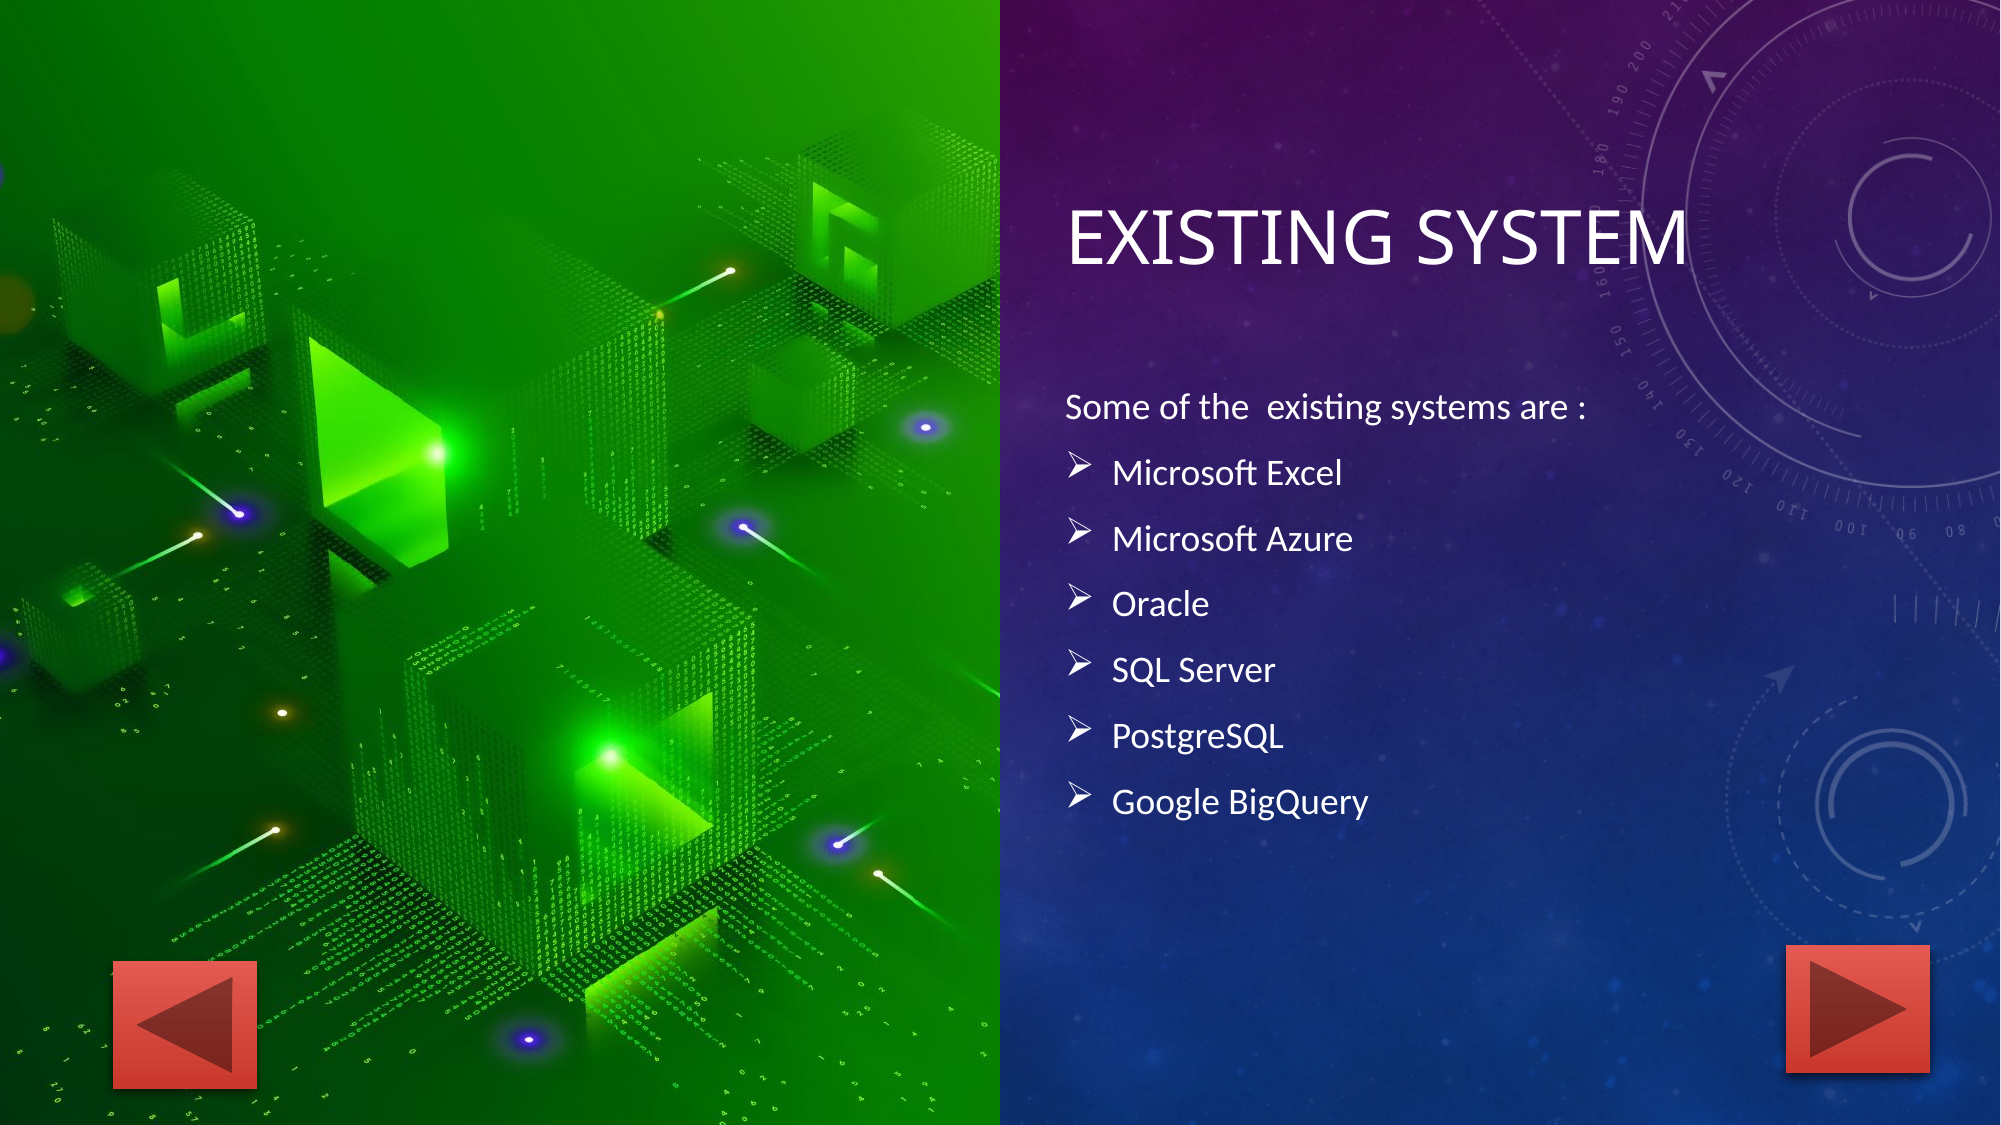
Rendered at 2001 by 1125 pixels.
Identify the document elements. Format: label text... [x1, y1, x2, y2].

text_box [1786, 945, 1931, 1074]
title Existing System [1050, 99, 1895, 369]
list Some of the existing systems are : Microsoft Excel Microsoft Azure Oracle SQL Server PostgreSQL Google BigQuery [1050, 369, 1895, 967]
picture [0, 0, 2001, 1125]
